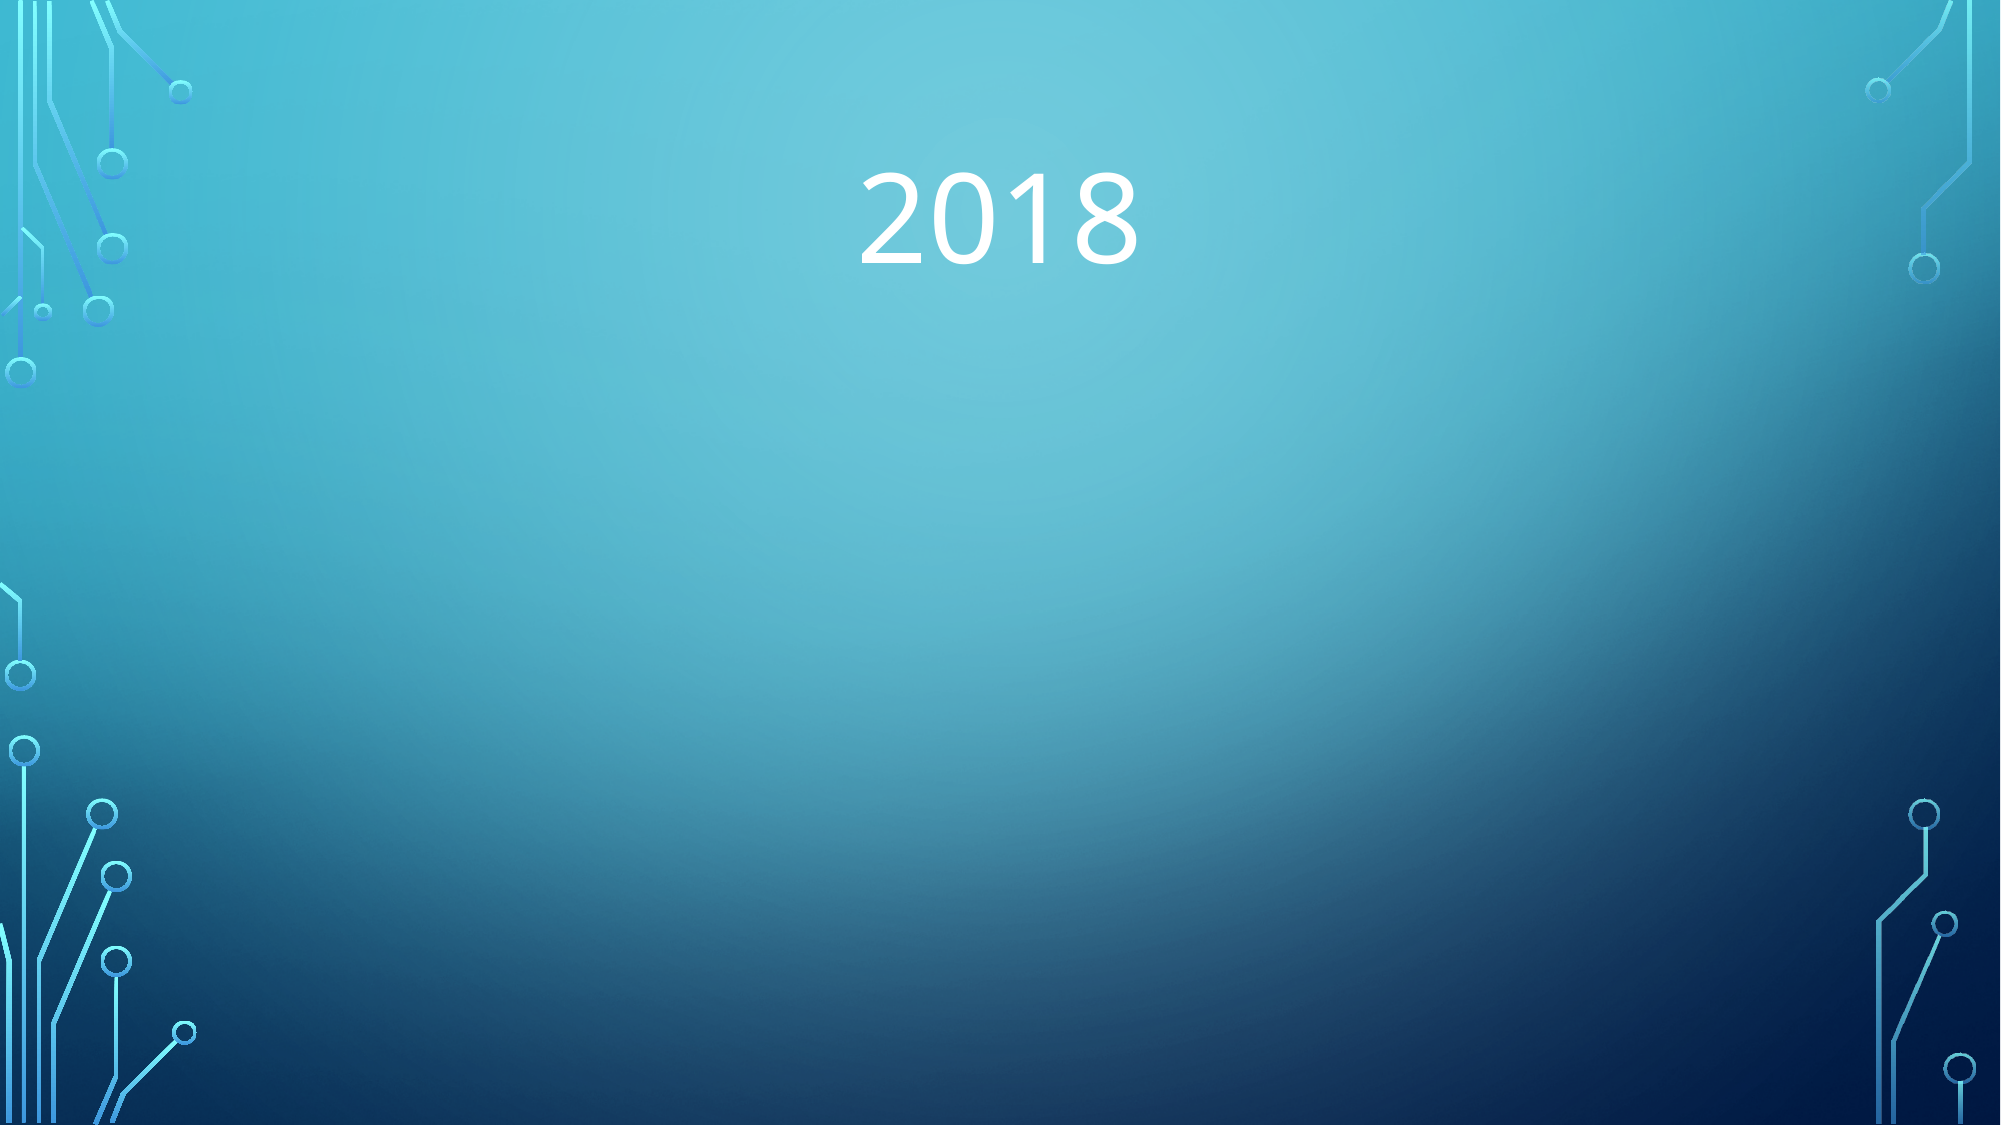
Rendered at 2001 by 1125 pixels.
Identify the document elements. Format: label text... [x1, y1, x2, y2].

title 2018 [187, 101, 1813, 344]
